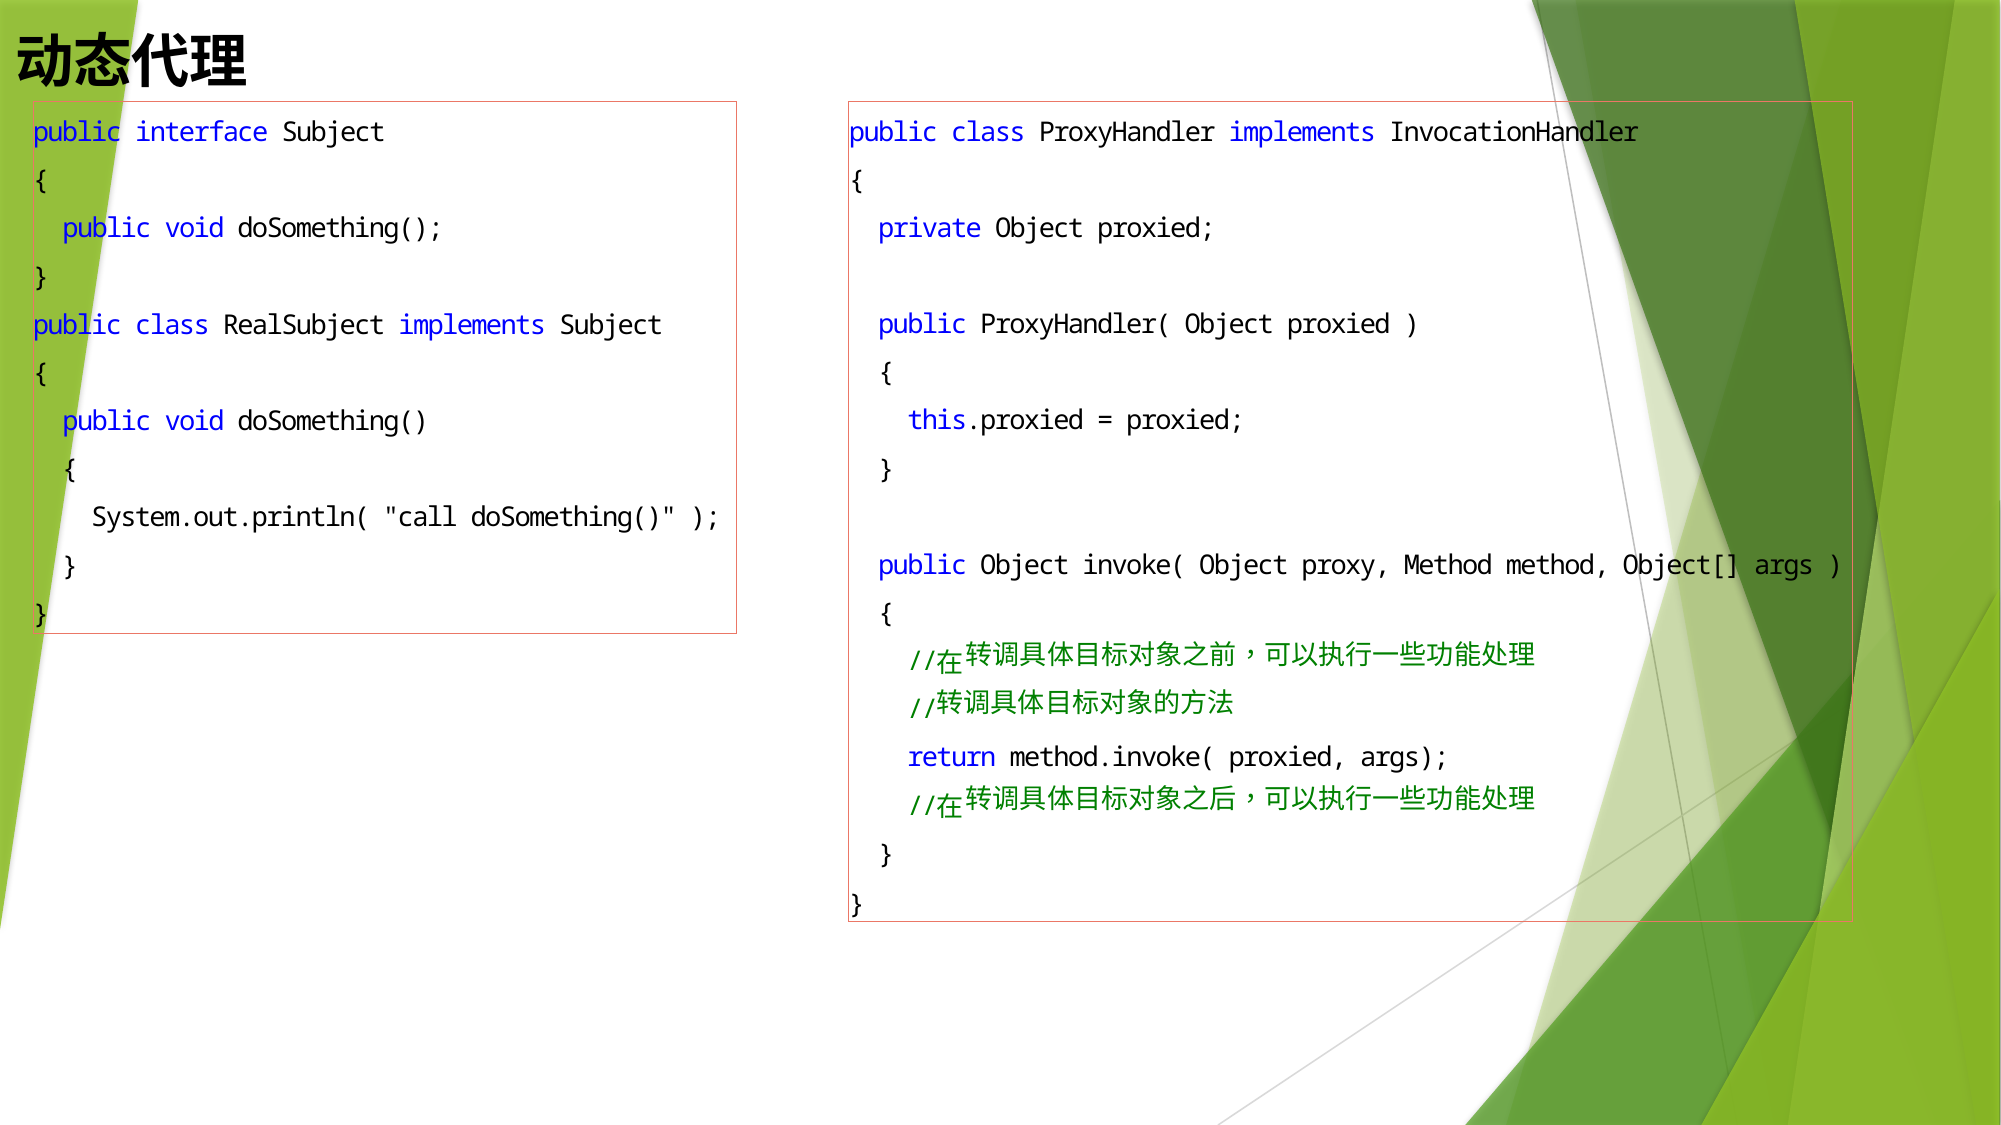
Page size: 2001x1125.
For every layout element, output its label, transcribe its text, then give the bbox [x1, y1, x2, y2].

picture [848, 101, 1853, 923]
picture [32, 101, 738, 635]
title 动态代理 [0, 0, 1500, 102]
